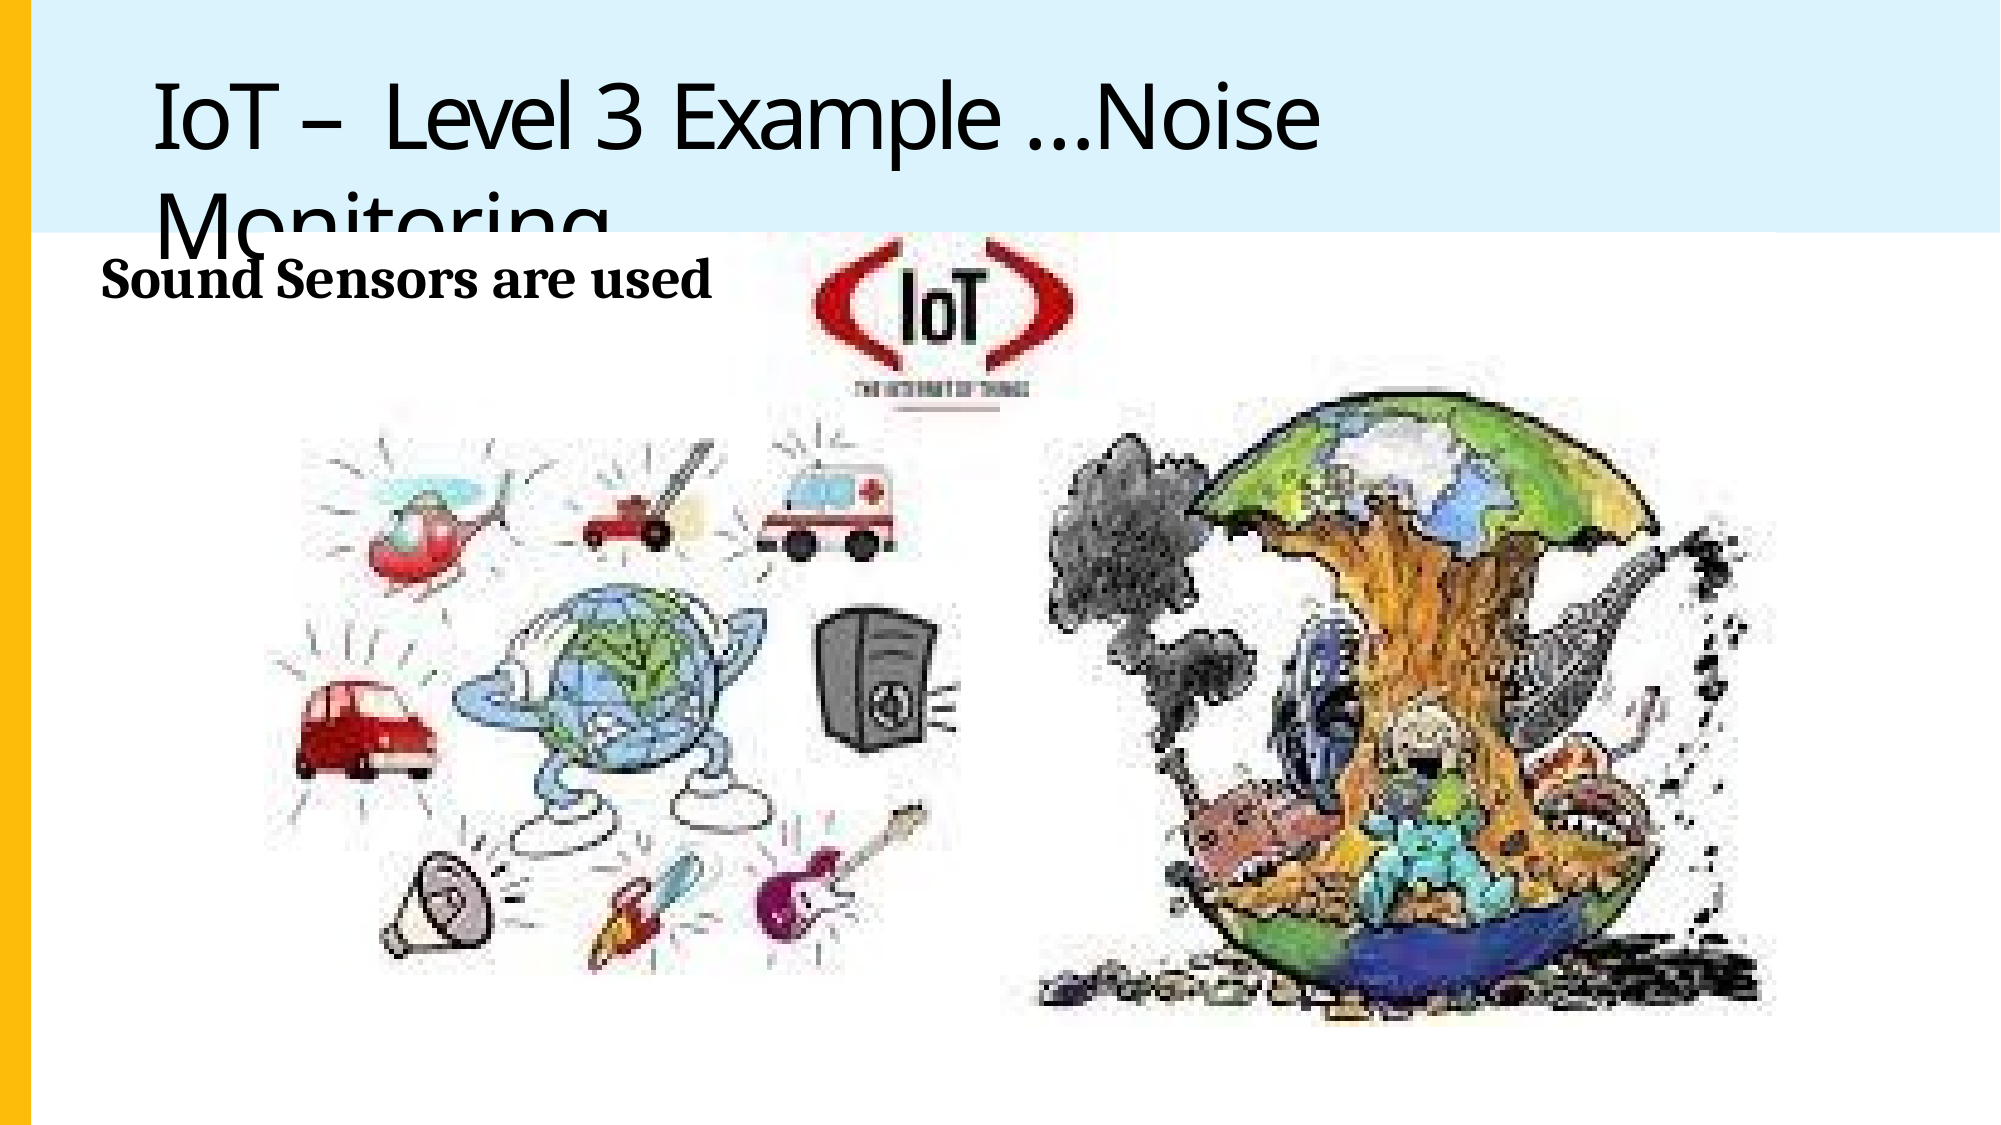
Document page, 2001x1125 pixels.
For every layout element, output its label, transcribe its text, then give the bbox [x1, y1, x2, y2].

text_box [263, 232, 1777, 1027]
text_box IoT – Level 3 Example …Noise Monitoring [150, 55, 1668, 237]
text_box Sound Sensors are used [100, 237, 737, 310]
